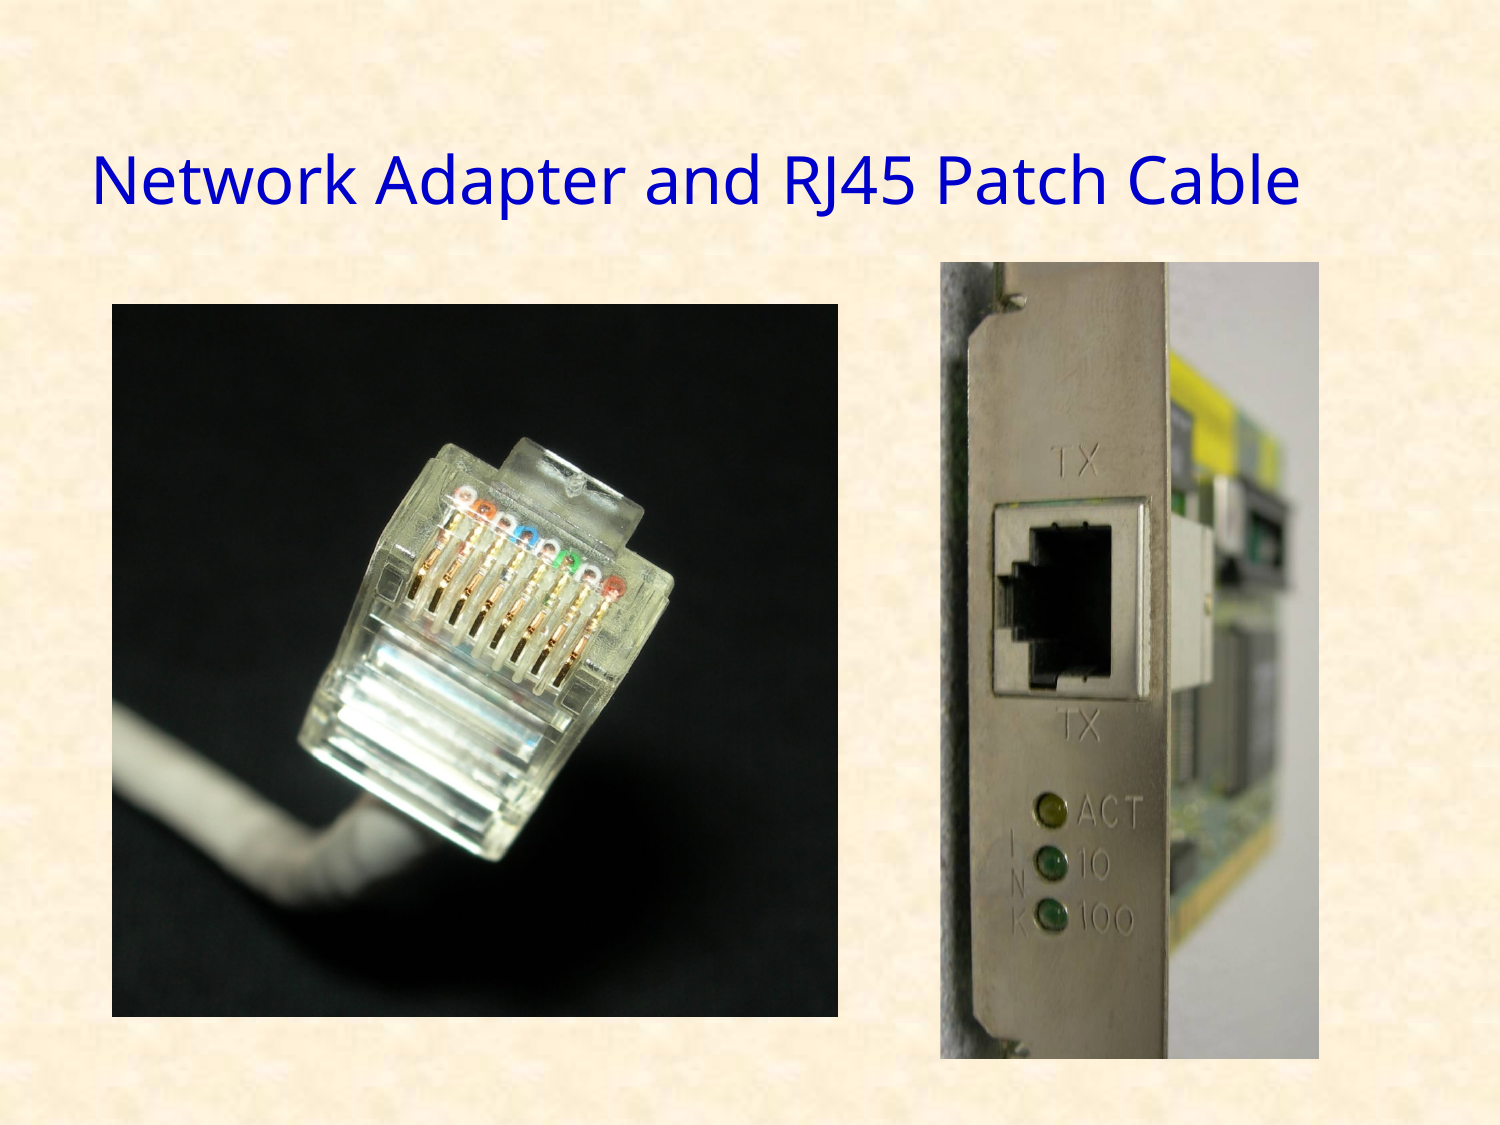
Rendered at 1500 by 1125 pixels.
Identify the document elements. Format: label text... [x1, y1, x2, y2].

picture [0, 0, 1500, 1125]
title Network Adapter and RJ45 Patch Cable [74, 74, 1426, 226]
slide_number 43 [1074, 1024, 1426, 1103]
